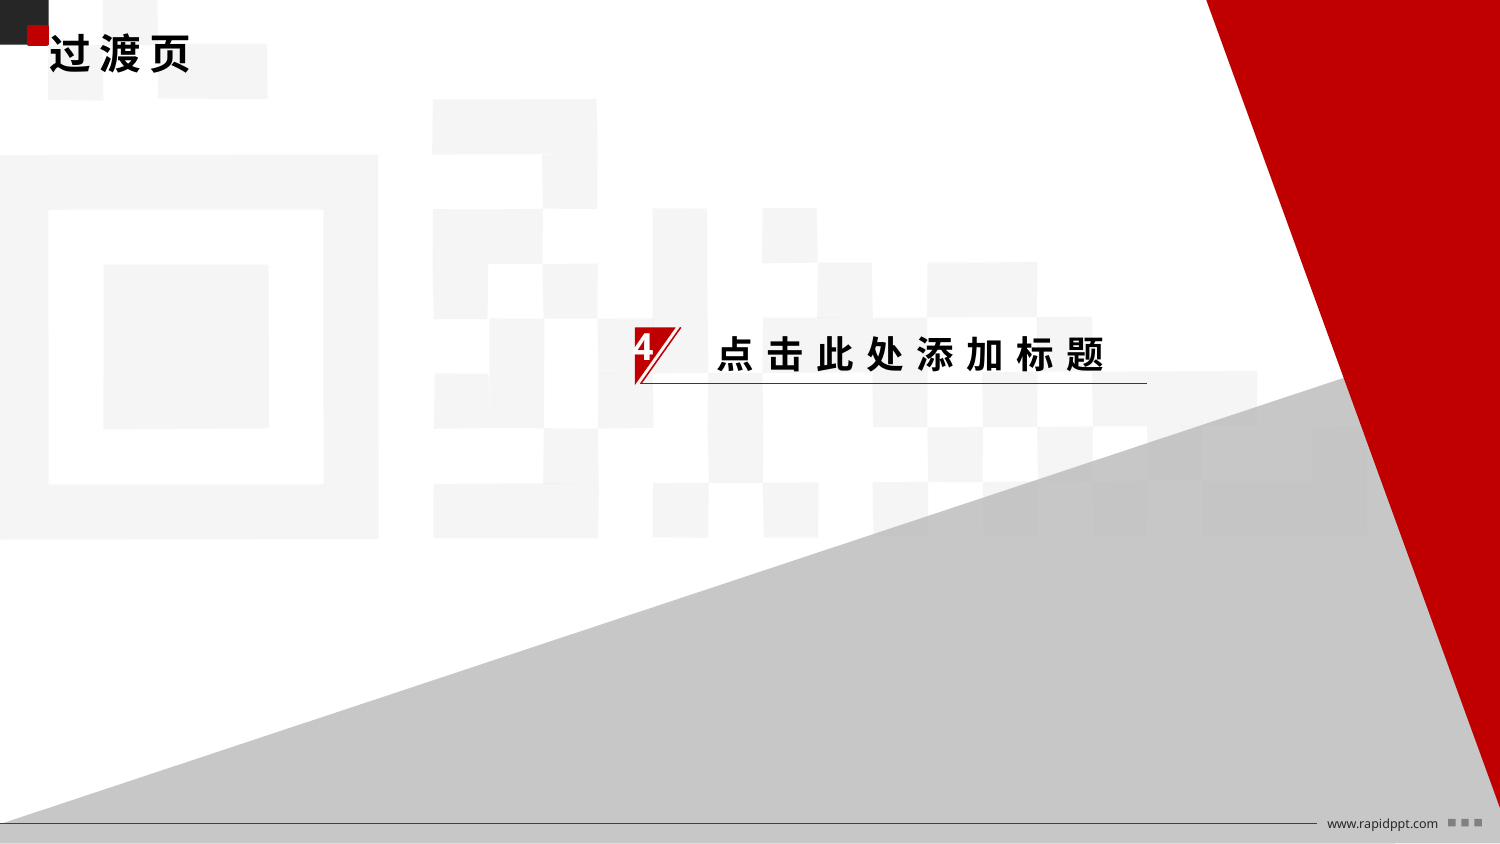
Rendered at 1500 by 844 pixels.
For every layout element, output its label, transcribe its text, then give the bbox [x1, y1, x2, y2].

text_box 过渡页 [34, 20, 266, 86]
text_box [617, 315, 1160, 386]
